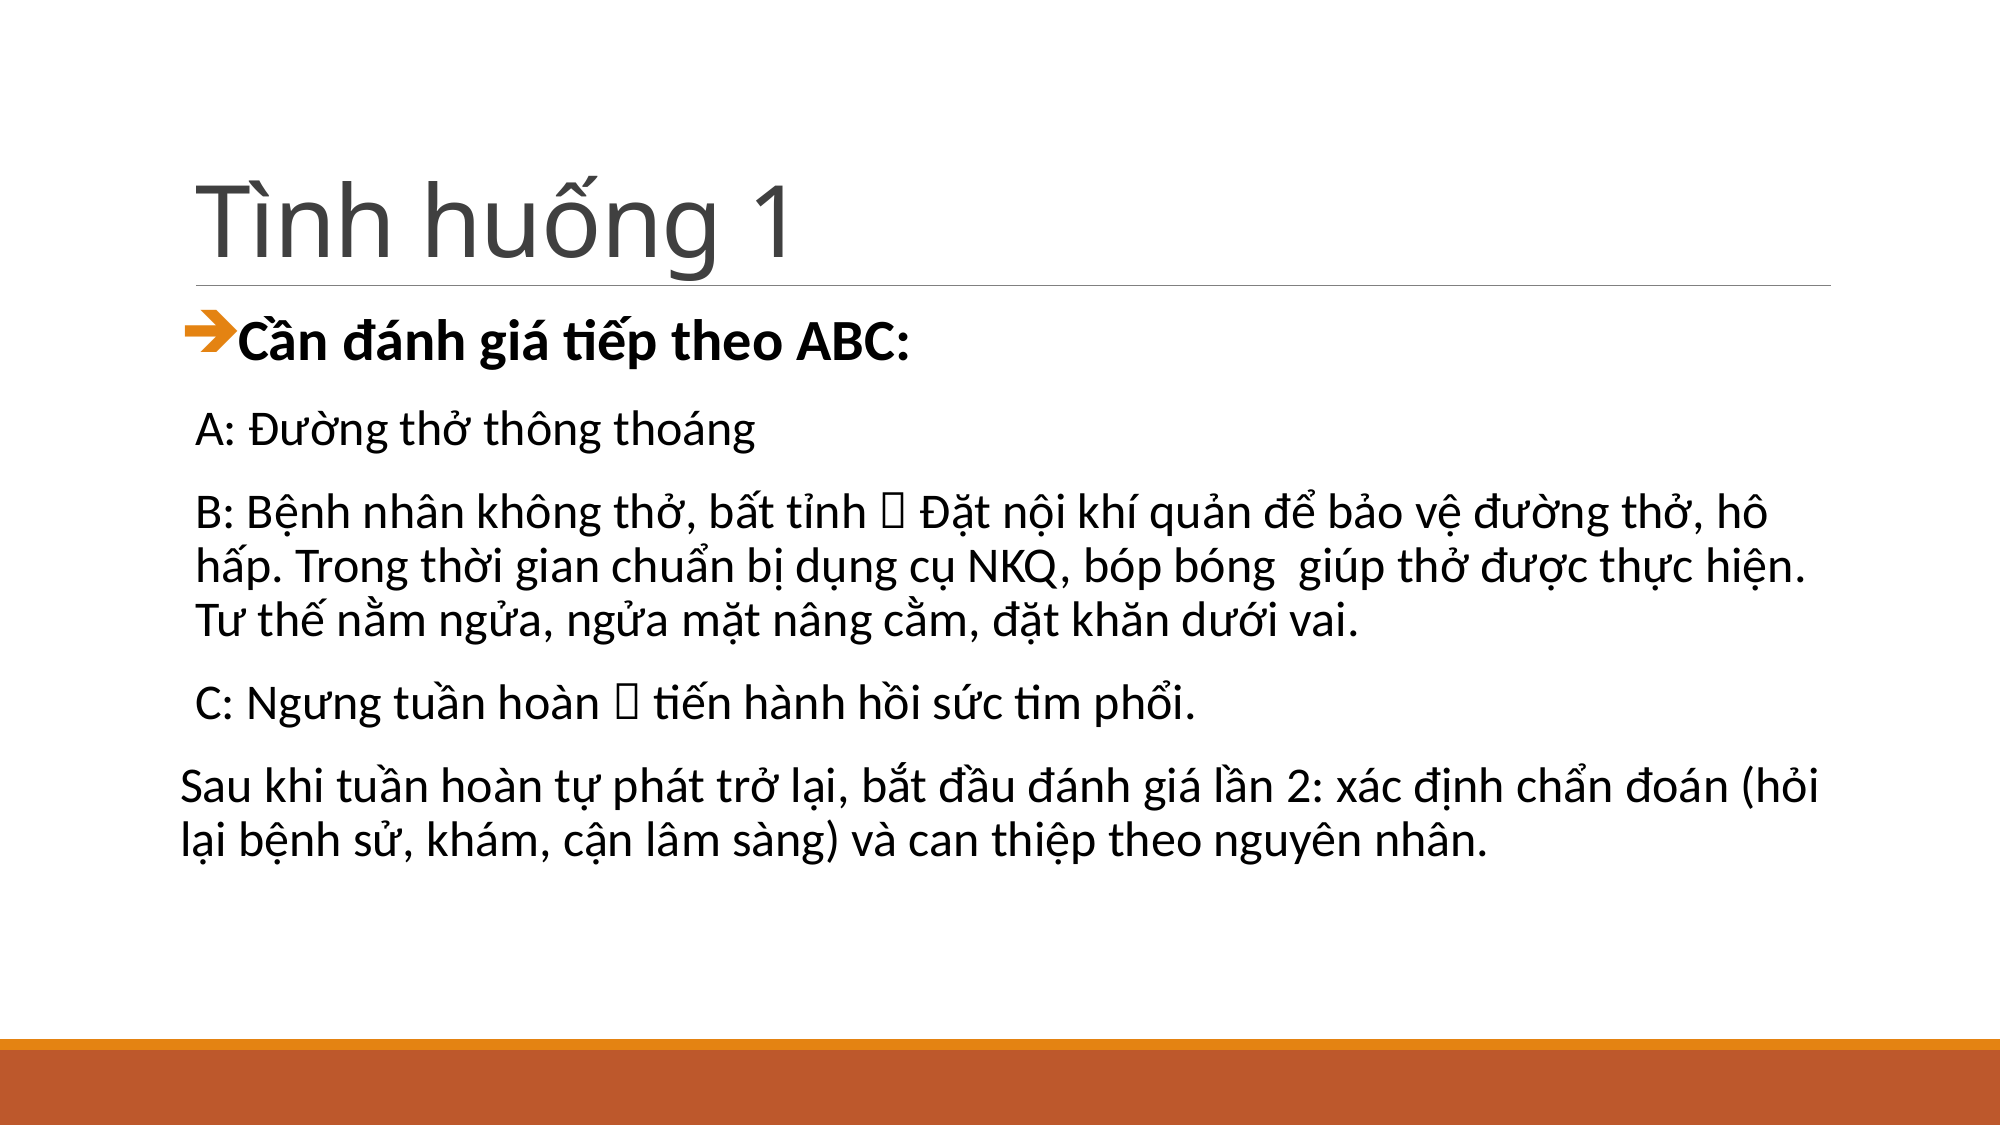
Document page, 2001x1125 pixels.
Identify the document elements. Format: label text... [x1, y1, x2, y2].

list Cần đánh giá tiếp theo ABC: A: Đường thở thông thoáng B: Bệnh nhân không thở, bất tỉnh  Đặt nội khí quản để bảo vệ đường thở, hô hấp. Trong thời gian chuẩn bị dụng cụ NKQ, bóp bóng giúp thở được thực hiện. Tư thế nằm ngửa, ngửa mặt nâng cằm, đặt khăn dưới vai. C: Ngưng tuần hoàn  tiến hành hồi sức tim phổi. Sau khi tuần hoàn tự phát trở lại, bắt đầu đánh giá lần 2: xác định chẩn đoán (hỏi lại bệnh sử, khám, cận lâm sàng) và can thiệp theo nguyên nhân. [180, 302, 1830, 963]
title Tình huống 1 [180, 47, 1830, 285]
